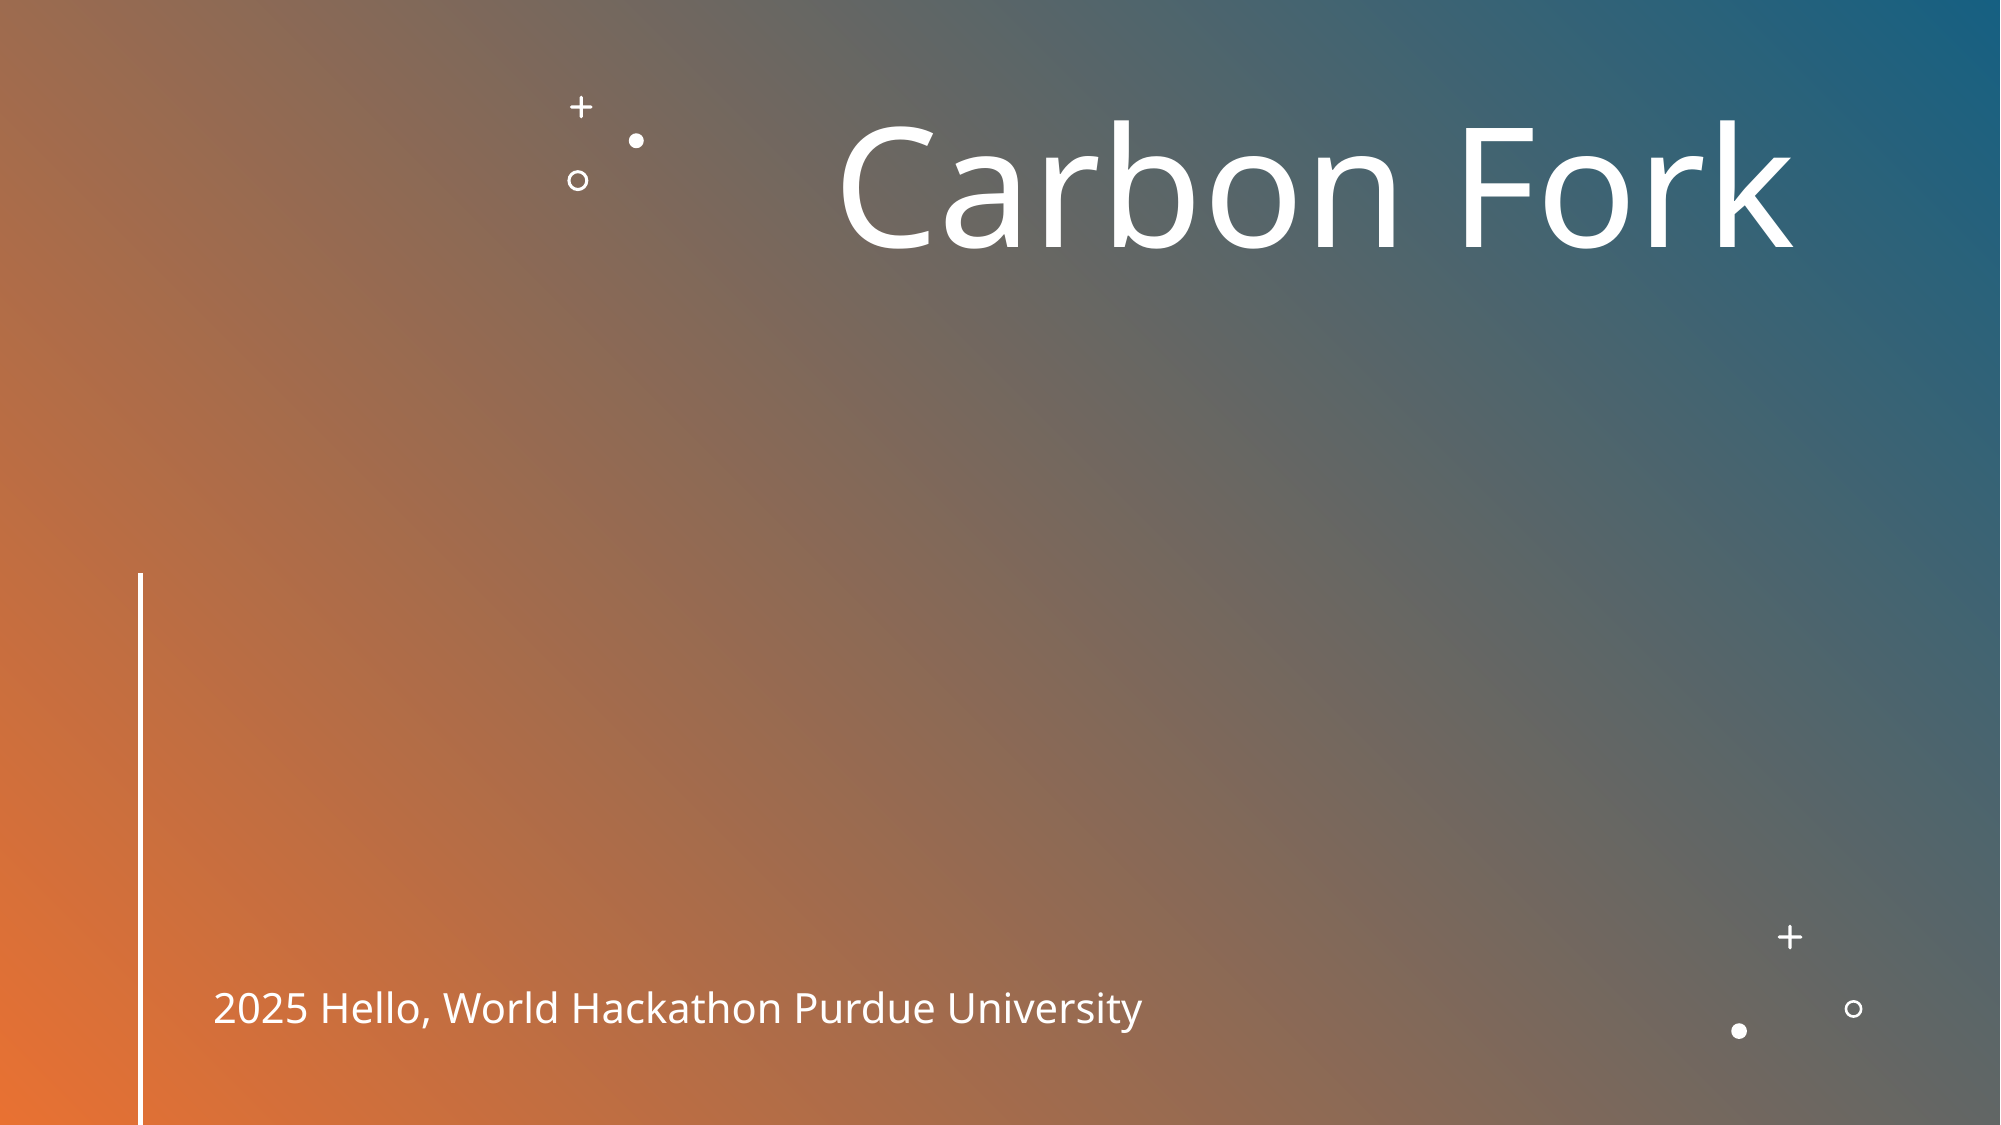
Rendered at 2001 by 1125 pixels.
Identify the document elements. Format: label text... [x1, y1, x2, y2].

subtitle 2025 Hello, World Hackathon Purdue University [198, 979, 1606, 1063]
text_box [1777, 924, 1803, 950]
text_box [567, 170, 589, 192]
text_box [1731, 1023, 1747, 1039]
text_box [0, 0, 2000, 1125]
text_box [569, 95, 593, 119]
text_box [1844, 1000, 1863, 1018]
text_box [628, 133, 644, 149]
title Carbon Fork [636, 95, 1812, 779]
